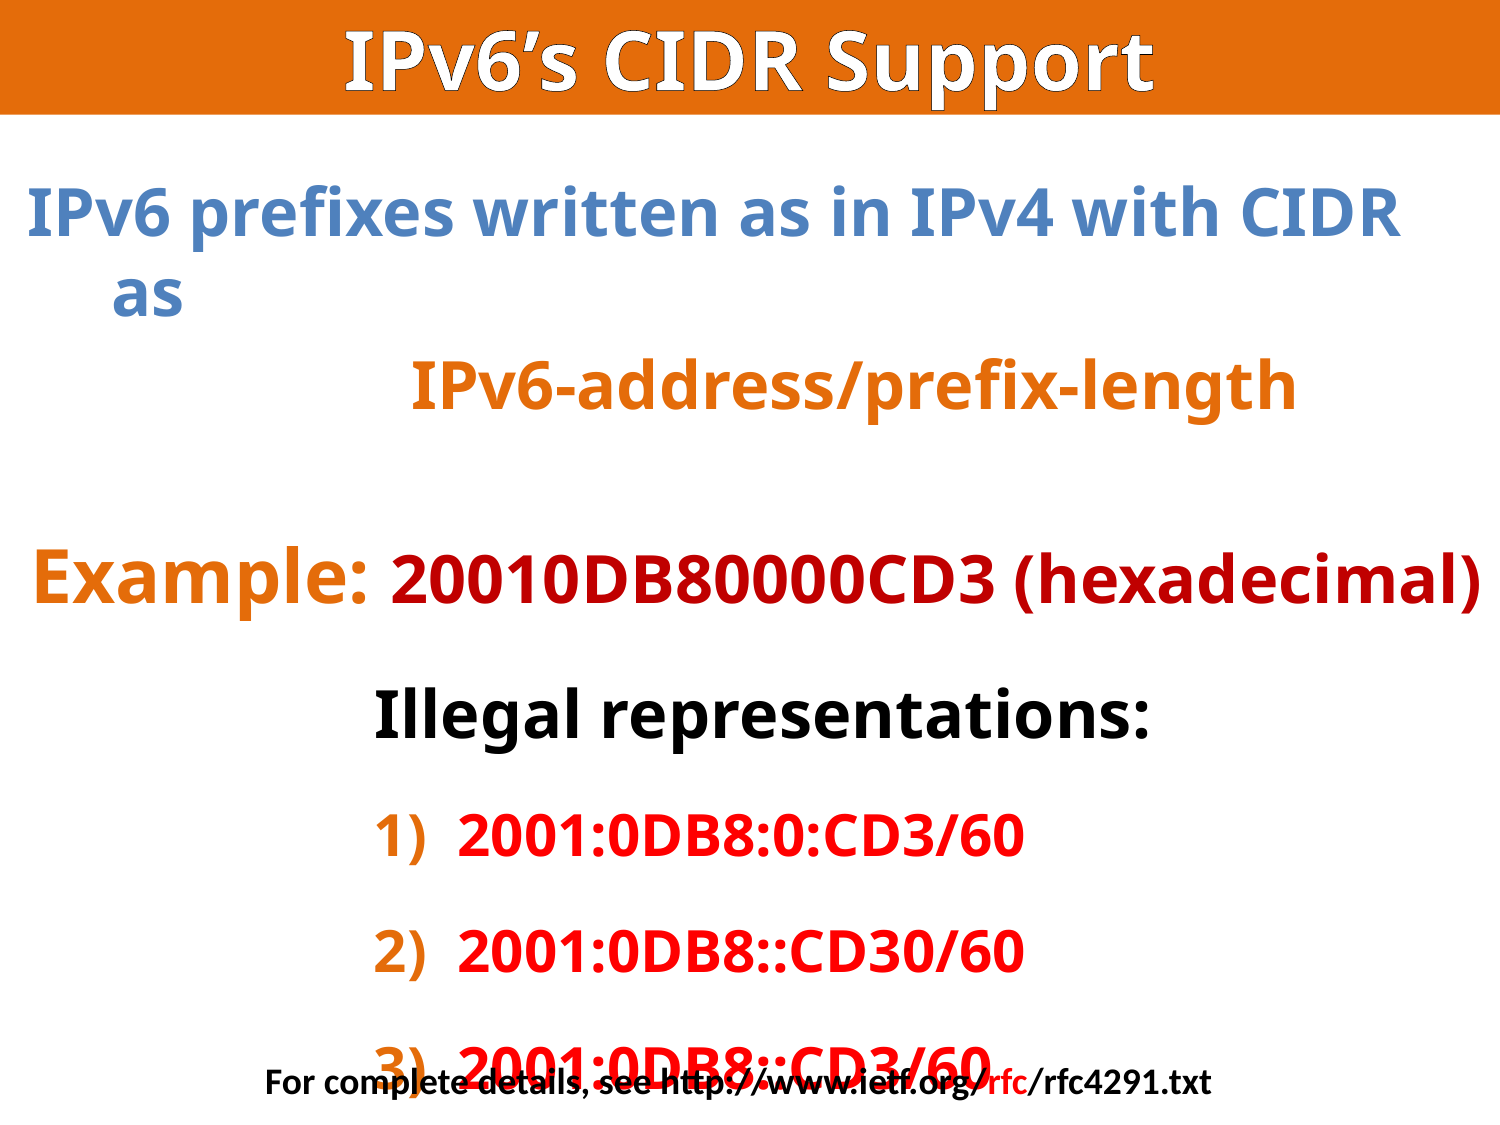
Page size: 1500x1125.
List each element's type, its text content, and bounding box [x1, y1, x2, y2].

text_box IPv6 prefixes written as in IPv4 with CIDR as IPv6-address/prefix-length Example: 20010DB80000CD3 (hexadecimal) Illegal representations: 2001:0DB8:0:CD3/60 2001:0DB8::CD30/60 2001:0DB8::CD3/60 [12, 162, 1500, 1109]
text_box For complete details, see http://www.ietf.org/rfc/rfc4291.txt [250, 1049, 1228, 1110]
text_box IPv6’s CIDR Support [0, 0, 1500, 115]
